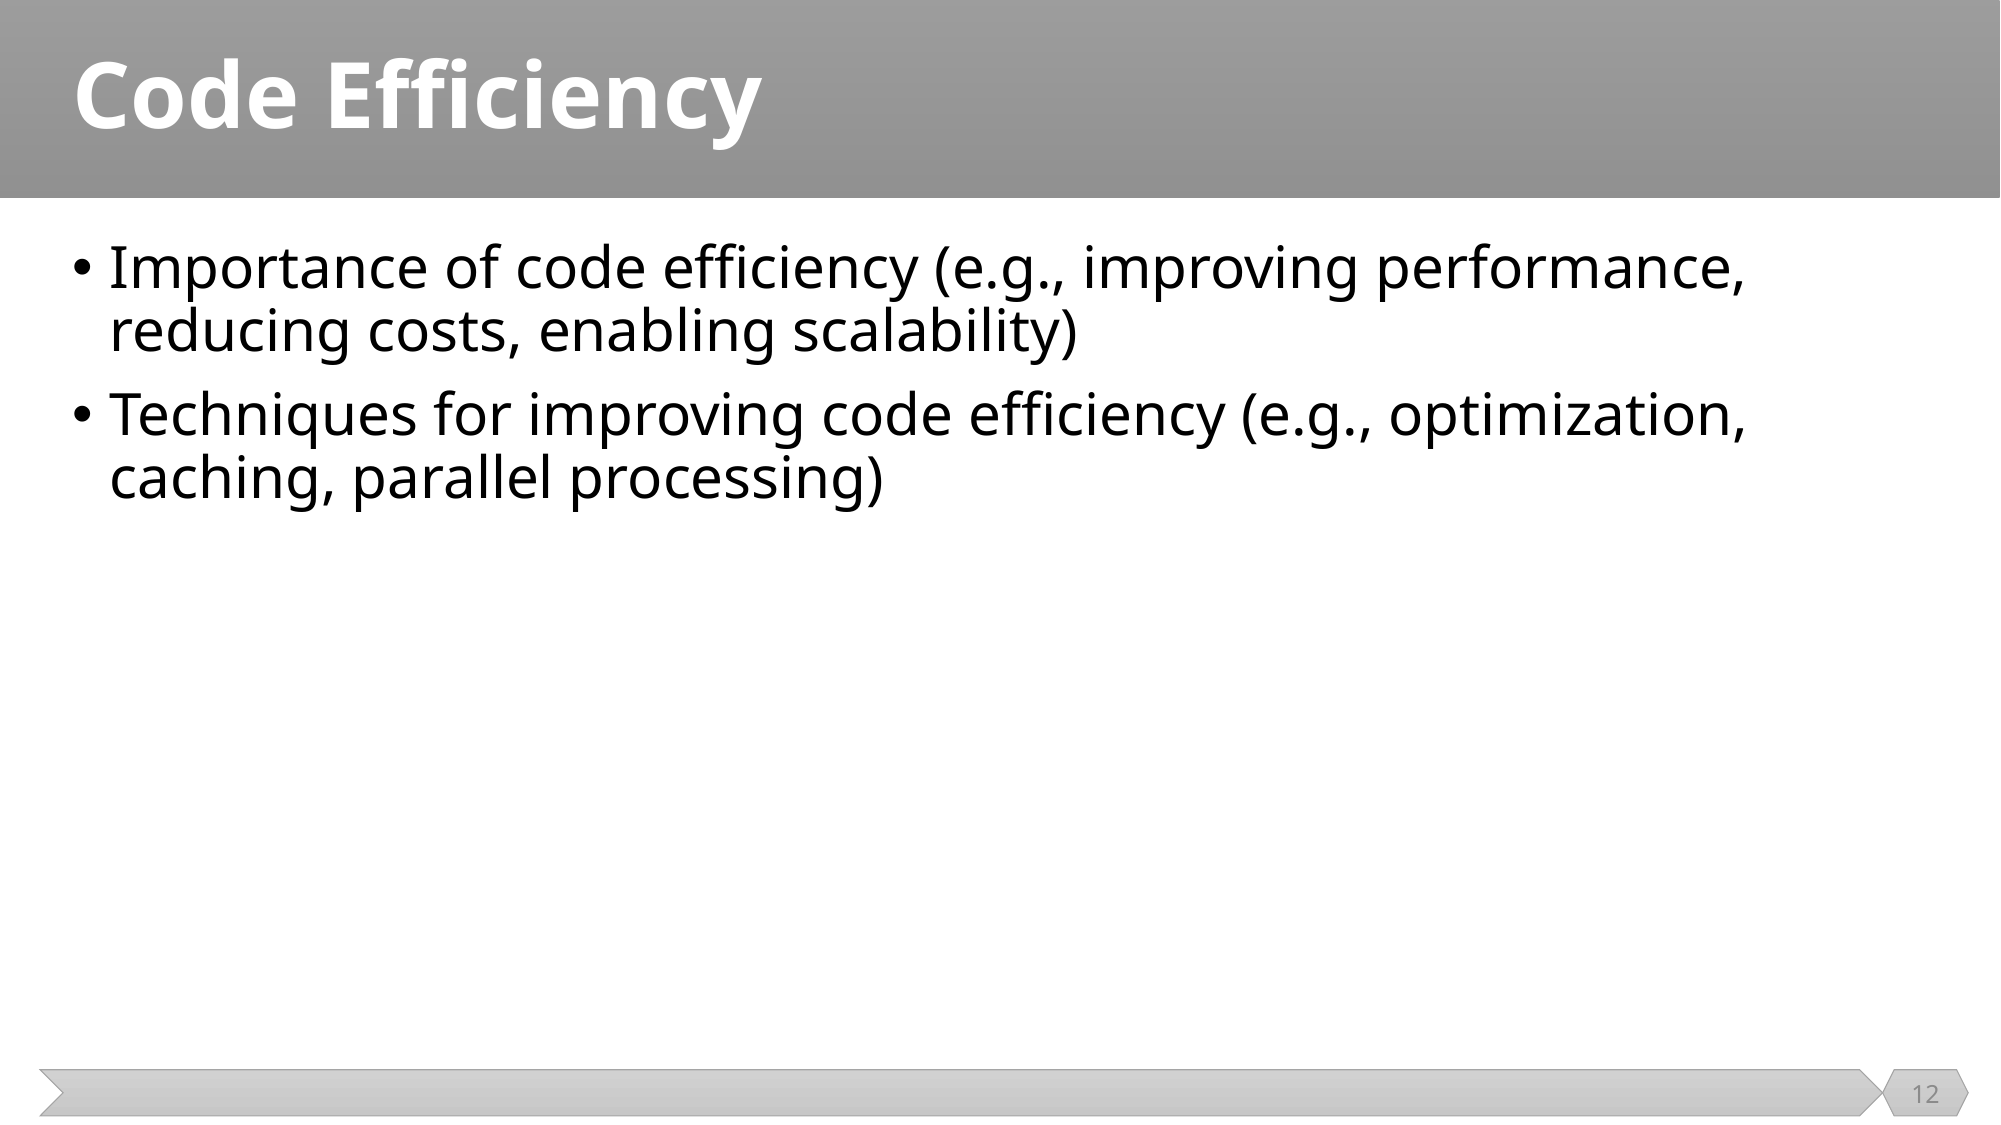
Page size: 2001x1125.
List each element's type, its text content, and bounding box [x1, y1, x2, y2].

slide_number 12 [1882, 1065, 1969, 1125]
list Importance of code efficiency (e.g., improving performance, reducing costs, enabling scalability) Techniques for improving code efficiency (e.g., optimization, caching, parallel processing) [56, 230, 1969, 1010]
title Code Efficiency [56, 0, 1969, 199]
